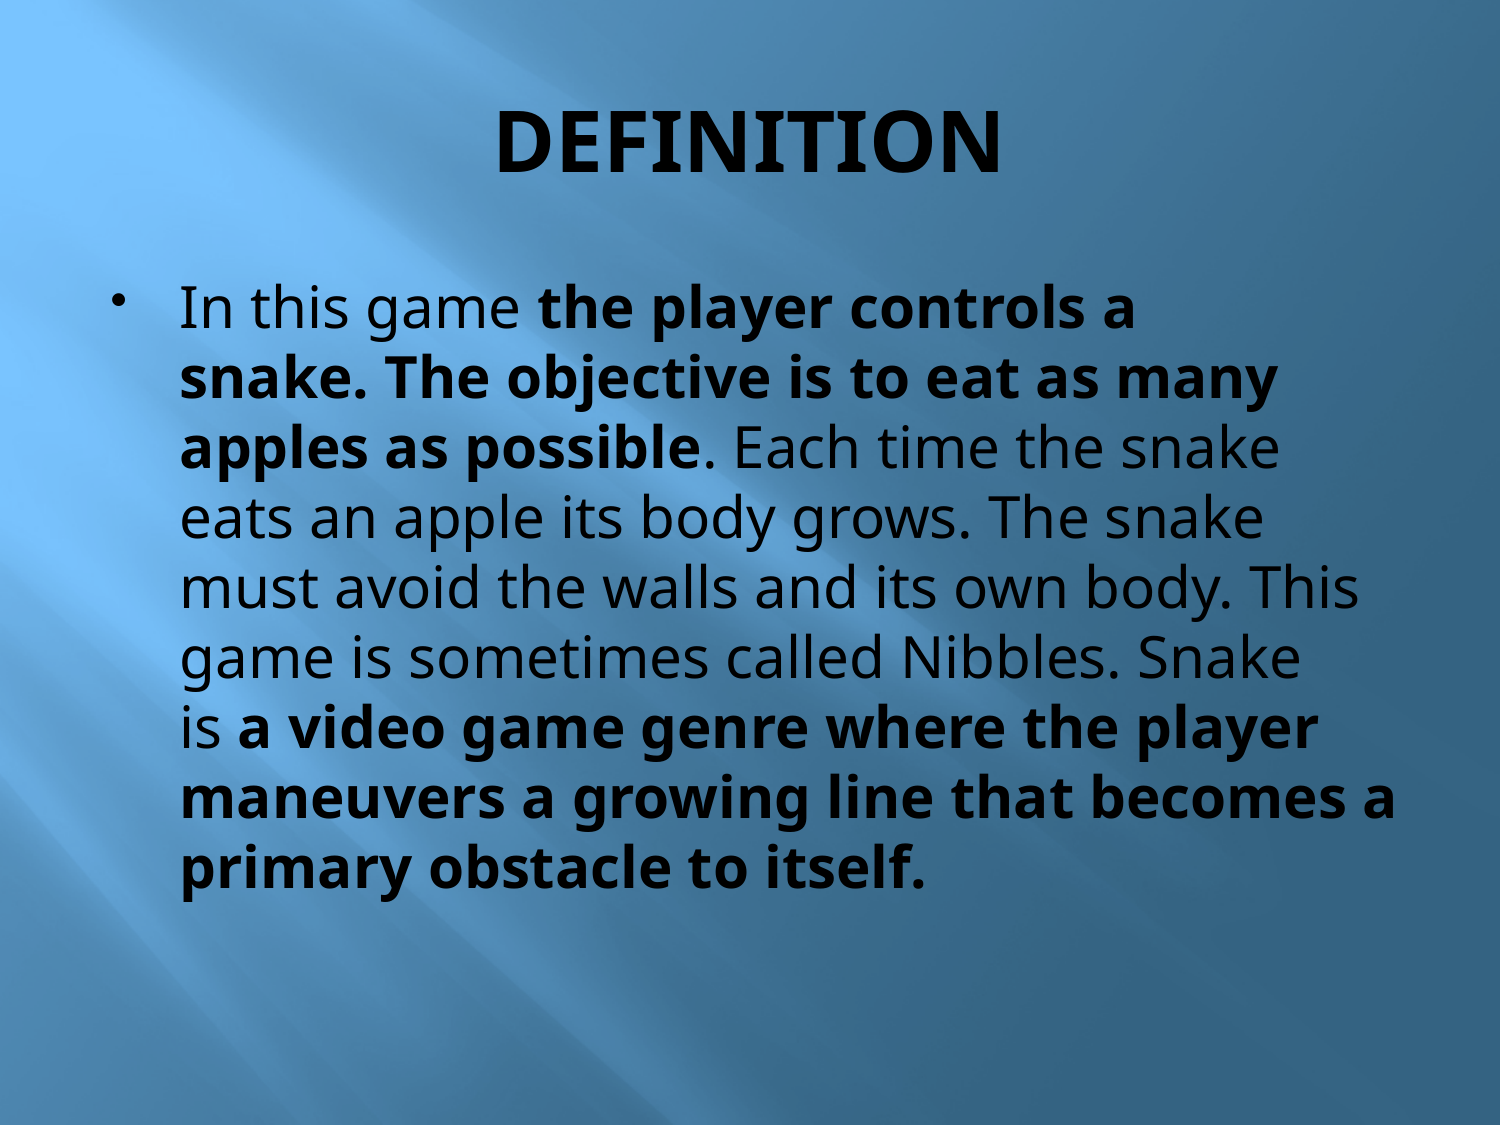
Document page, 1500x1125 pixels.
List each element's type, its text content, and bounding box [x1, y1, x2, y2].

list In this game the player controls a snake. The objective is to eat as many apples as possible. Each time the snake eats an apple its body grows. The snake must avoid the walls and its own body. This game is sometimes called Nibbles. Snake is a video game genre where the player maneuvers a growing line that becomes a primary obstacle to itself. [75, 262, 1425, 1035]
title DEFINITION [75, 45, 1425, 233]
